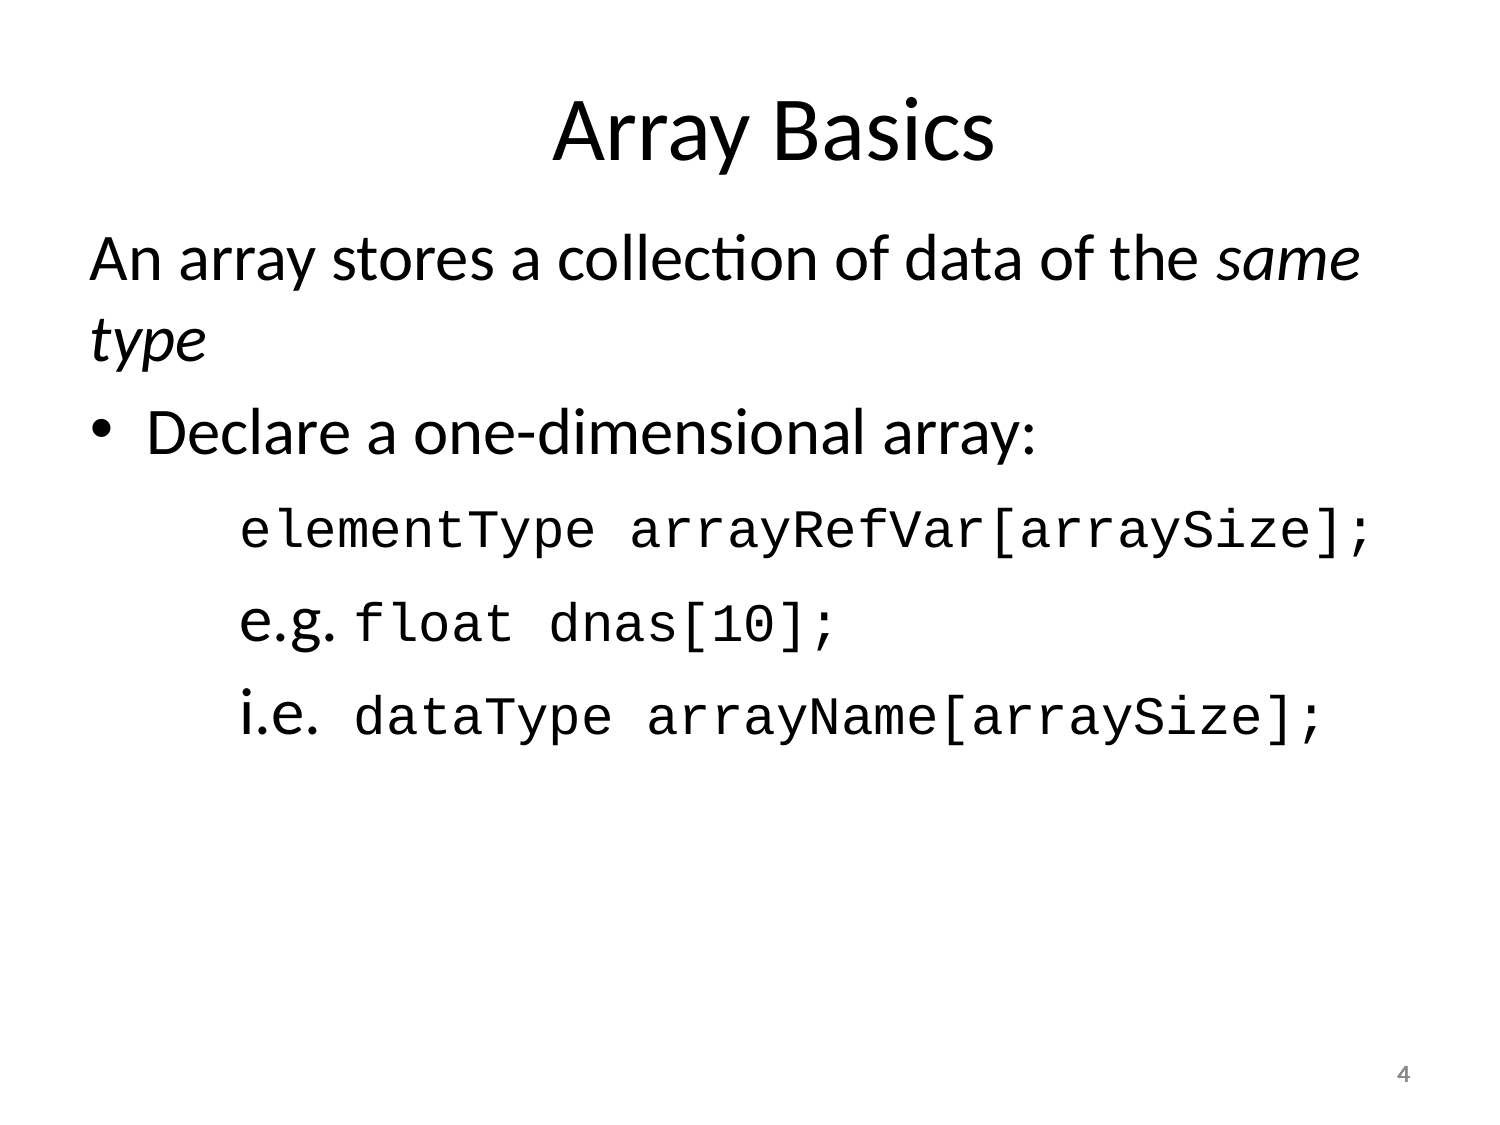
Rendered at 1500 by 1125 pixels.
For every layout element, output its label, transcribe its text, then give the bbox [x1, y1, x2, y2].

text_box 4 [1074, 1042, 1425, 1103]
text_box An array stores a collection of data of the same type Declare a one-dimensional array: elementType arrayRefVar[arraySize]; e.g. float dnas[10]; i.e. dataType arrayName[arraySize]; [74, 206, 1425, 1017]
text_box Array Basics [99, 61, 1450, 198]
